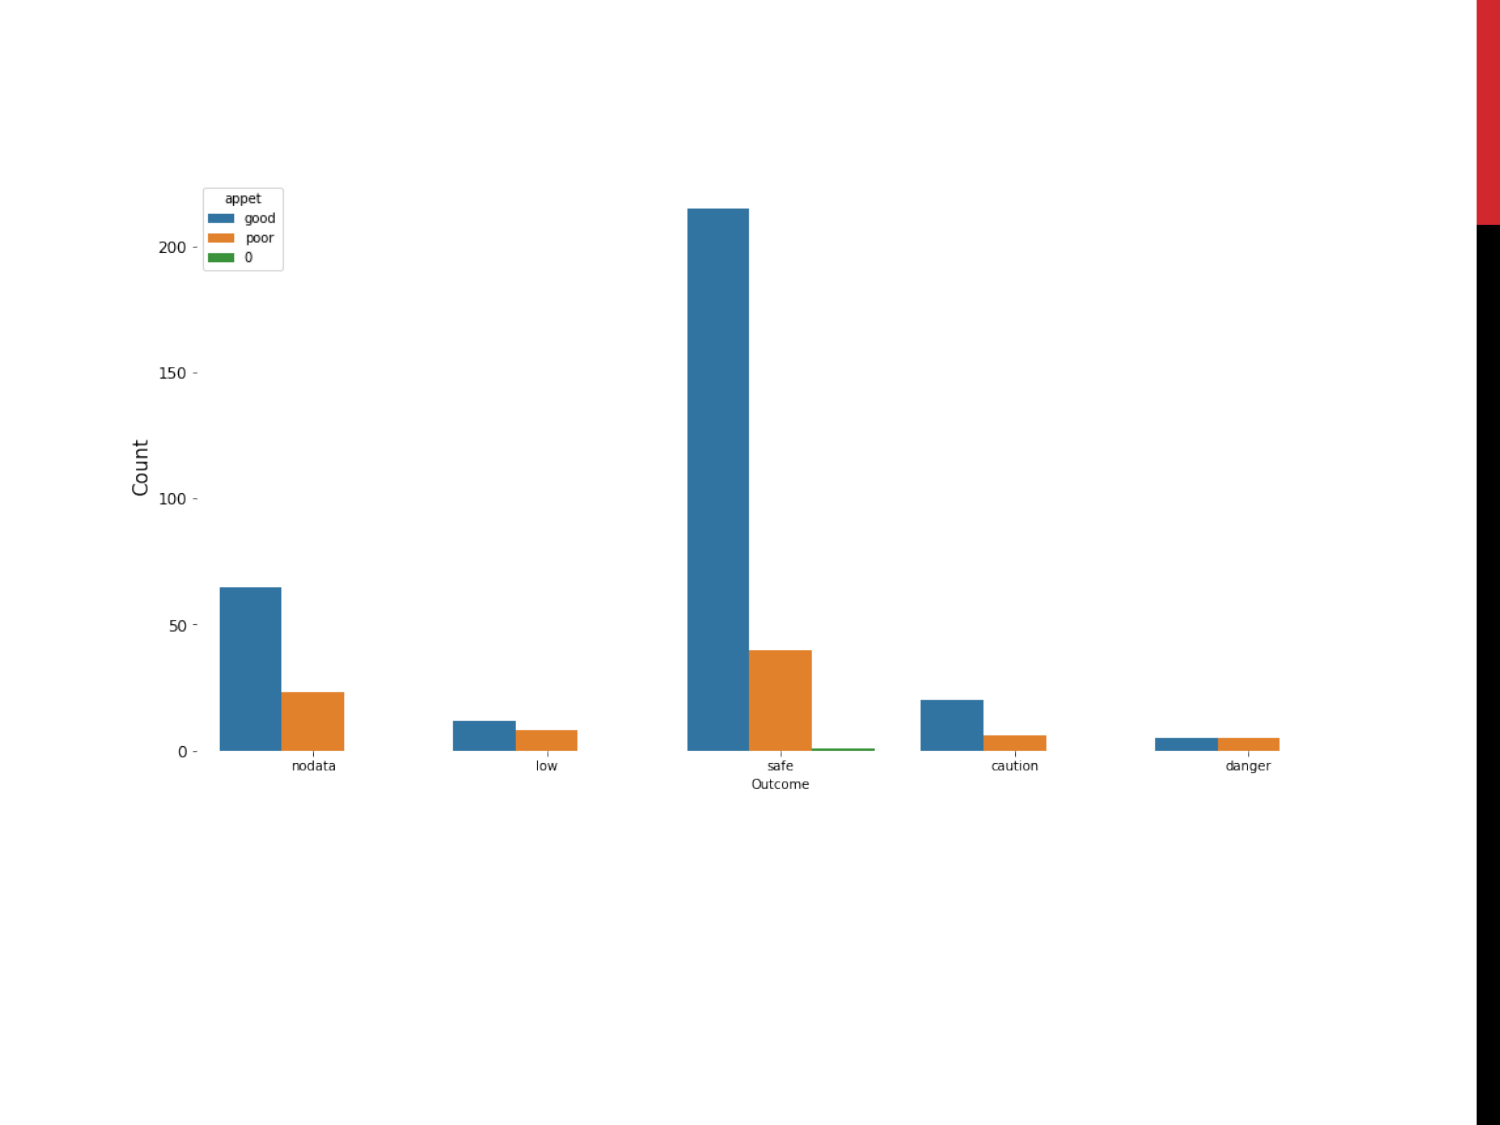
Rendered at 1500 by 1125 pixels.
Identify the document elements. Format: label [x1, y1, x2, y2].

list [123, 172, 1375, 802]
